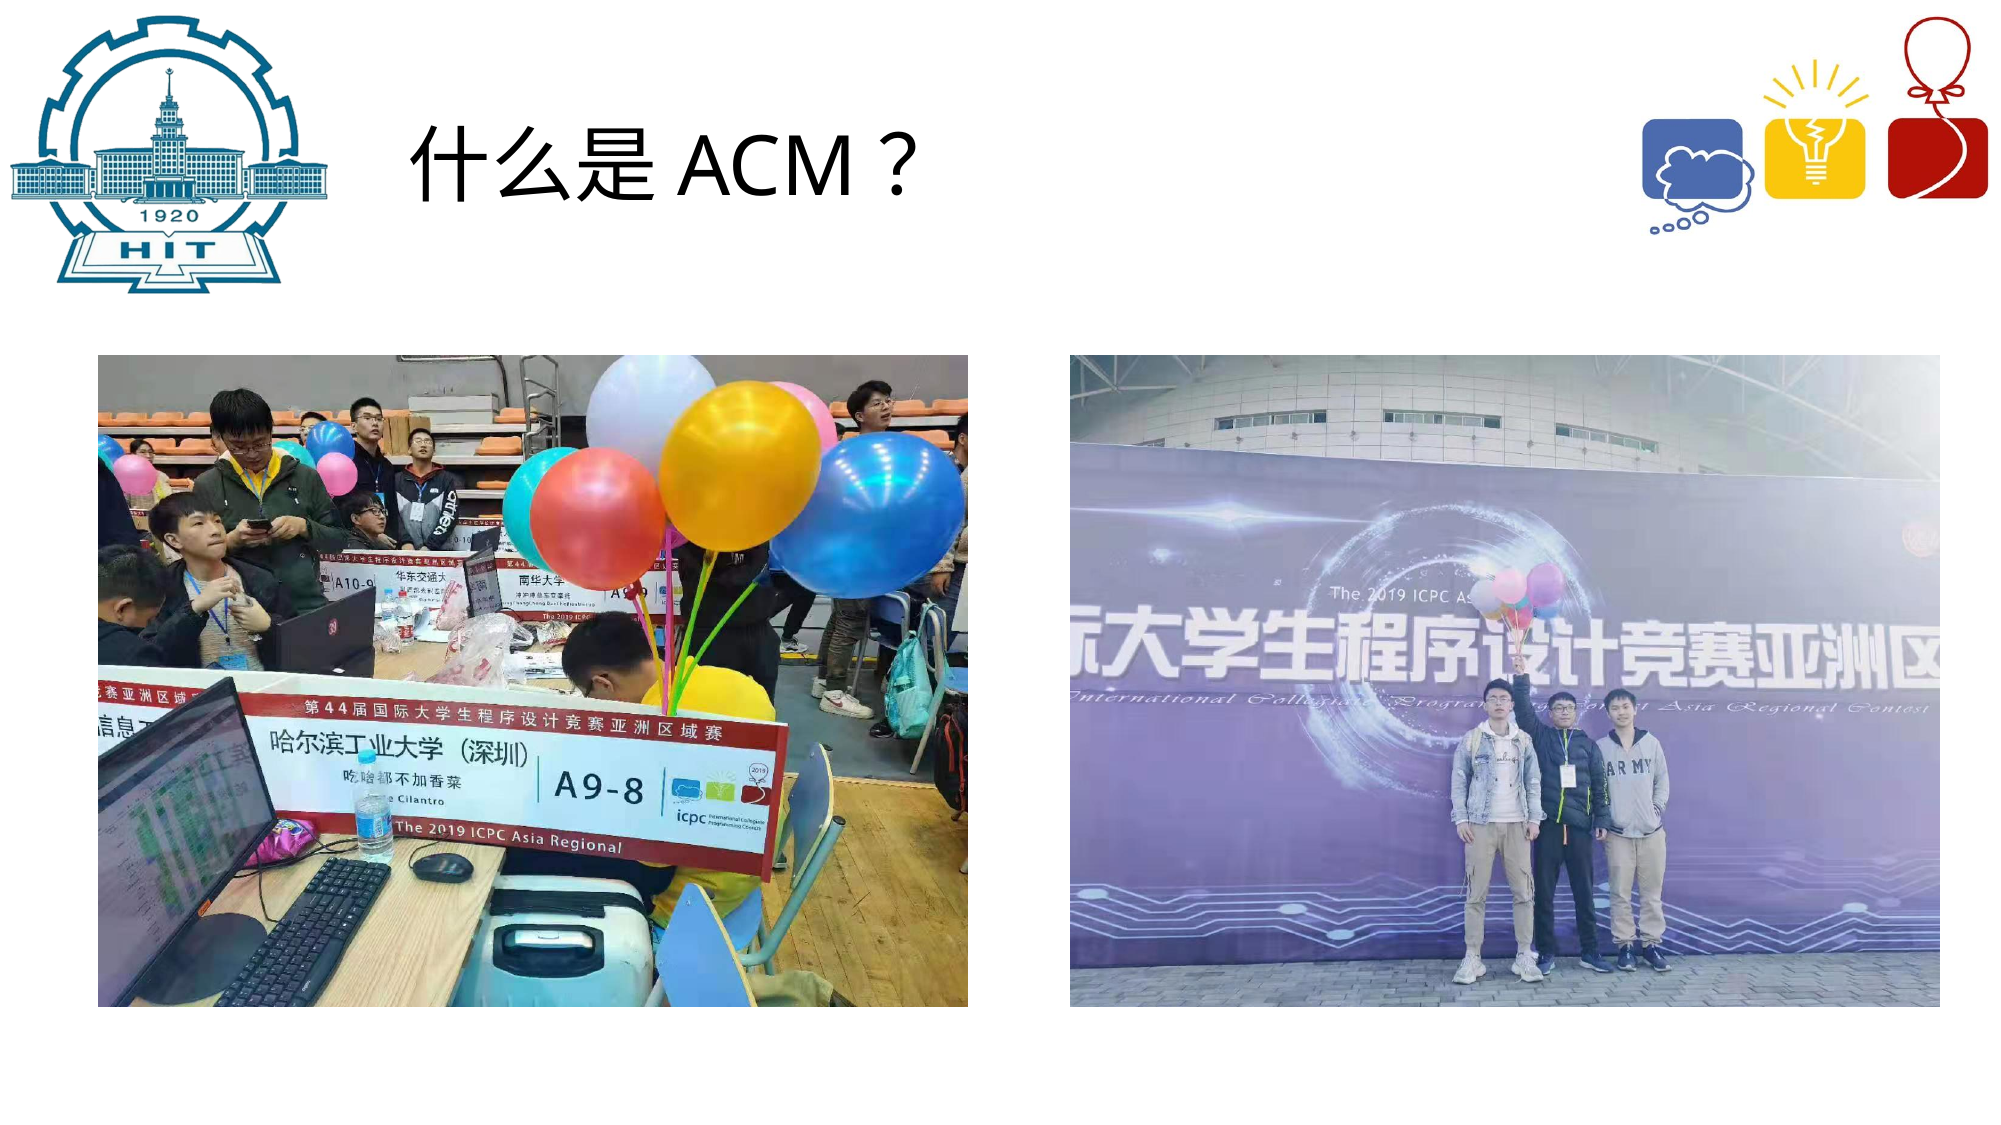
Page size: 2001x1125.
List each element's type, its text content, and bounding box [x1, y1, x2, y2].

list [1070, 355, 1940, 1007]
picture [1640, 15, 1990, 236]
picture [98, 355, 968, 1007]
title 什么是ACM？ [392, 59, 1602, 278]
picture [10, 15, 328, 294]
